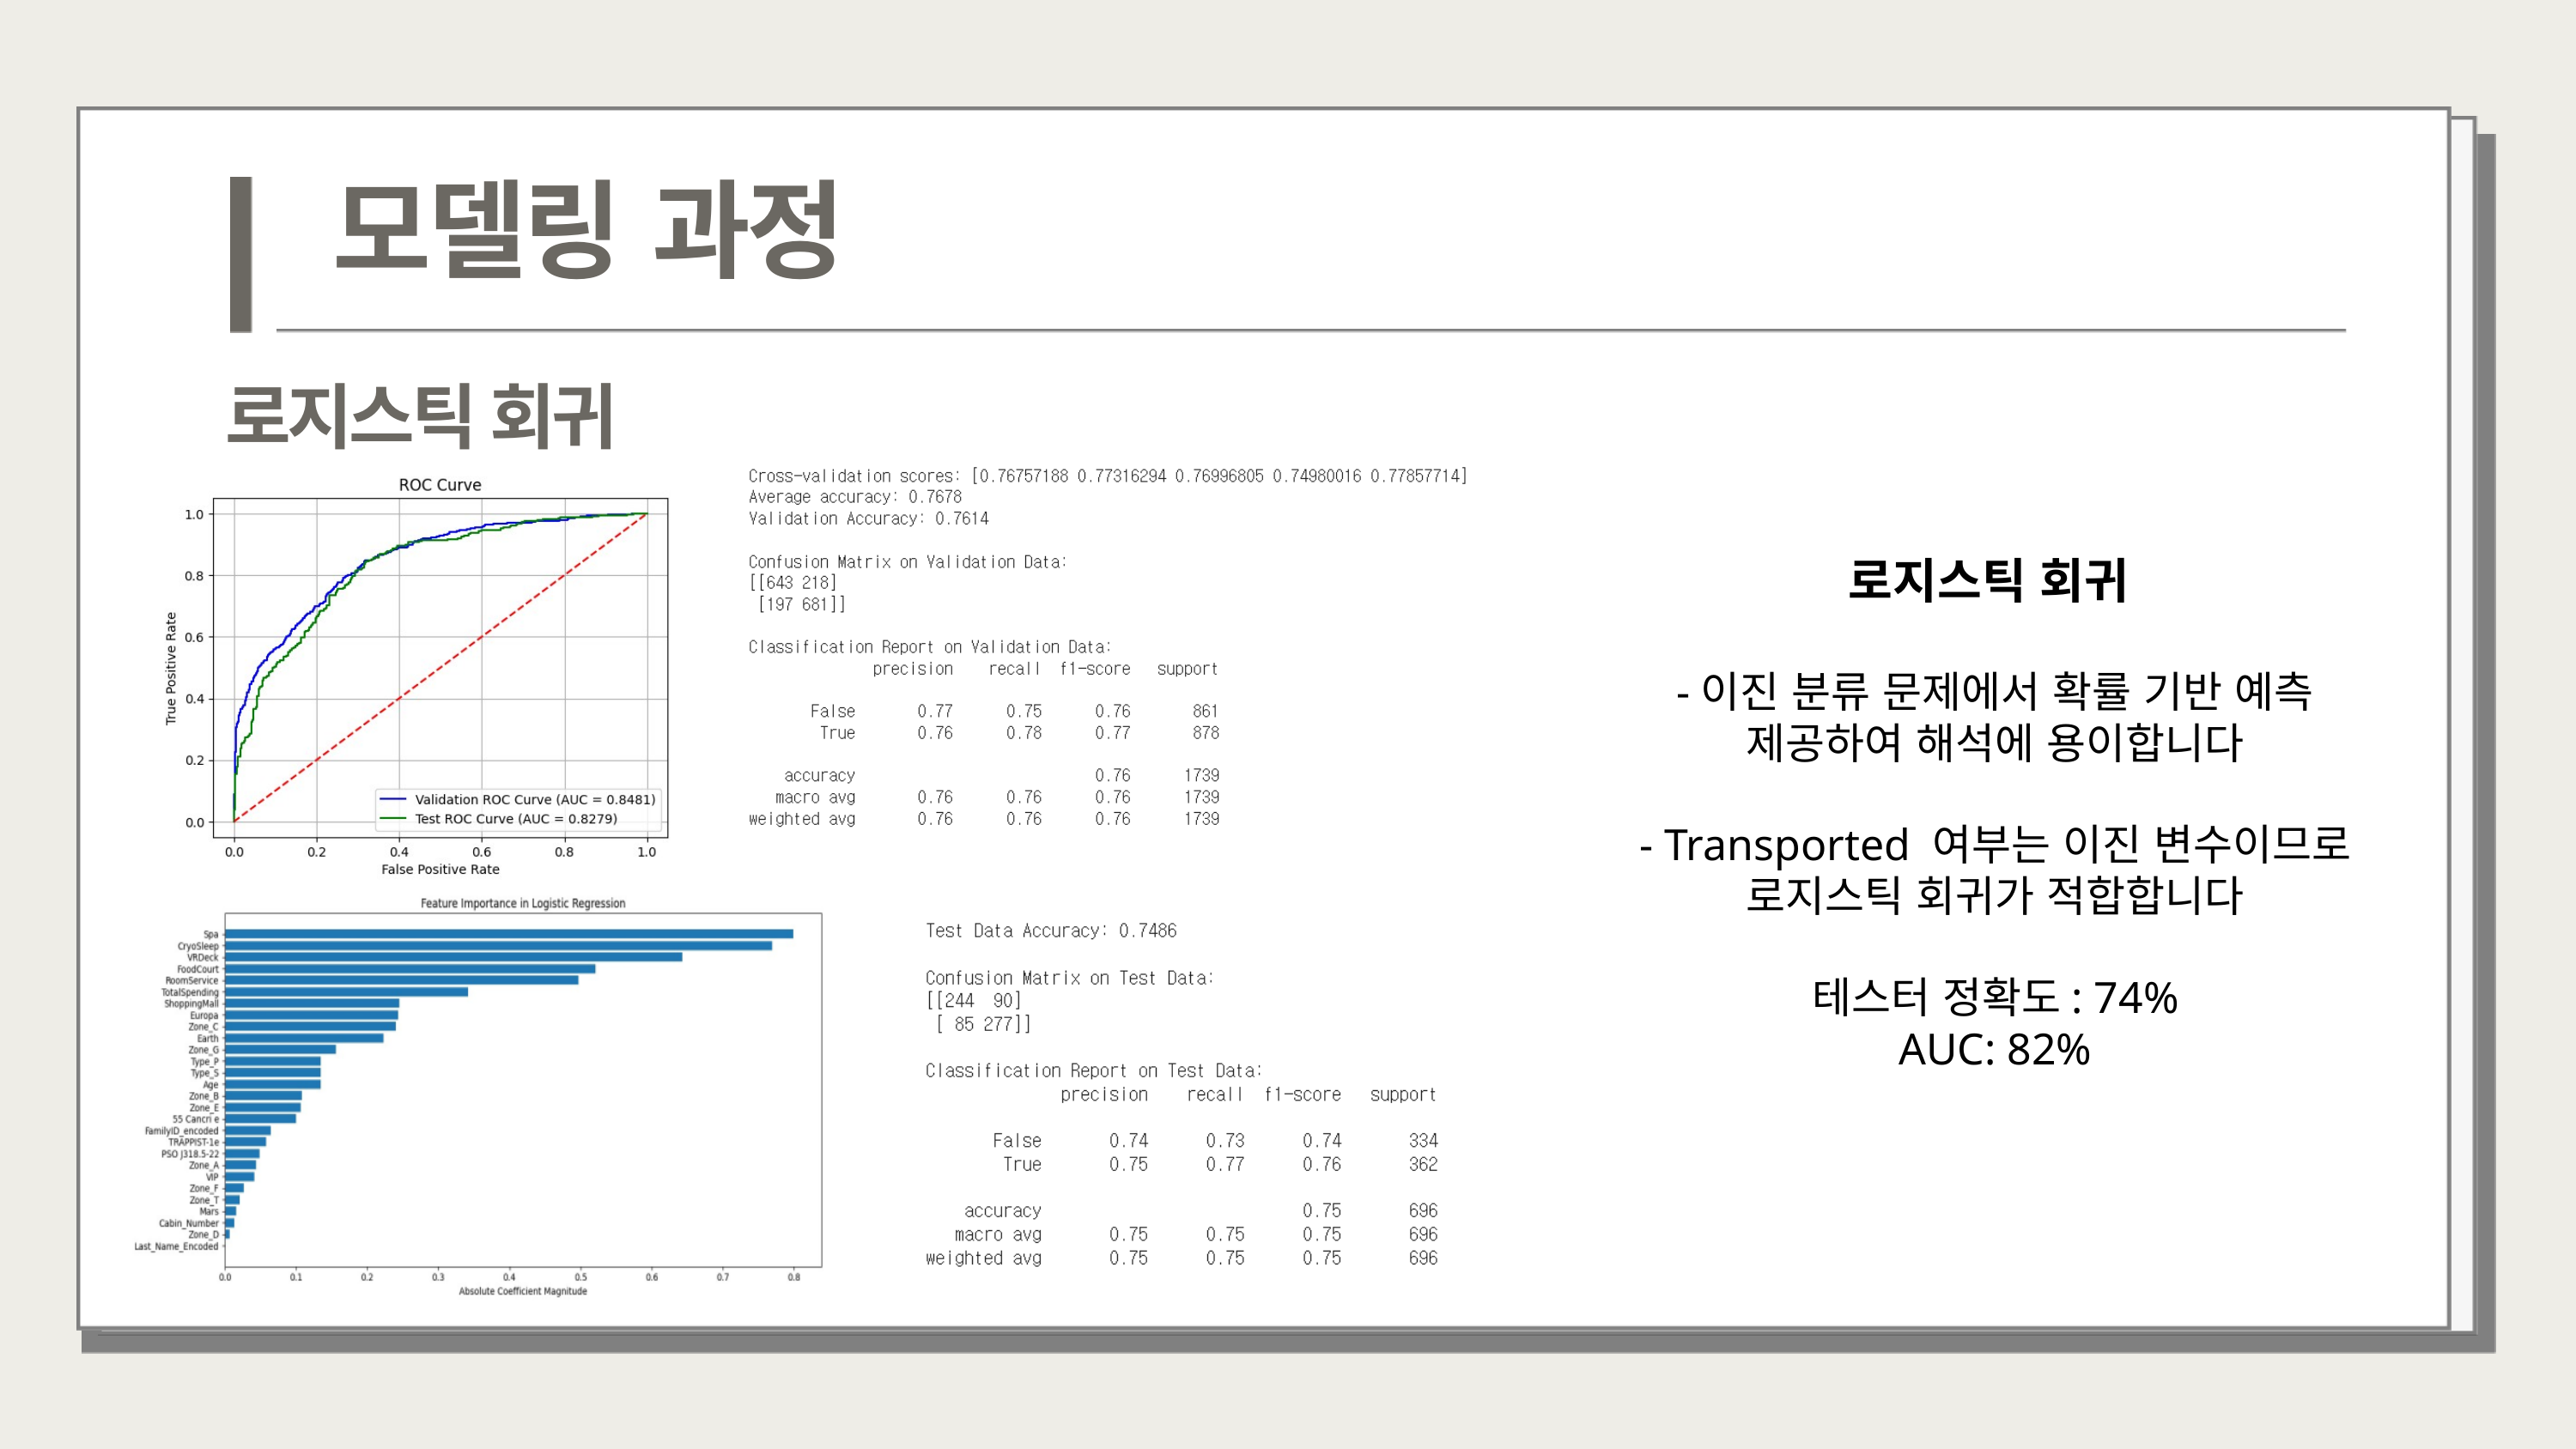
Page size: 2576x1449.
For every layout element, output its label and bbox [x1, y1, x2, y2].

picture [76, 106, 2496, 1355]
